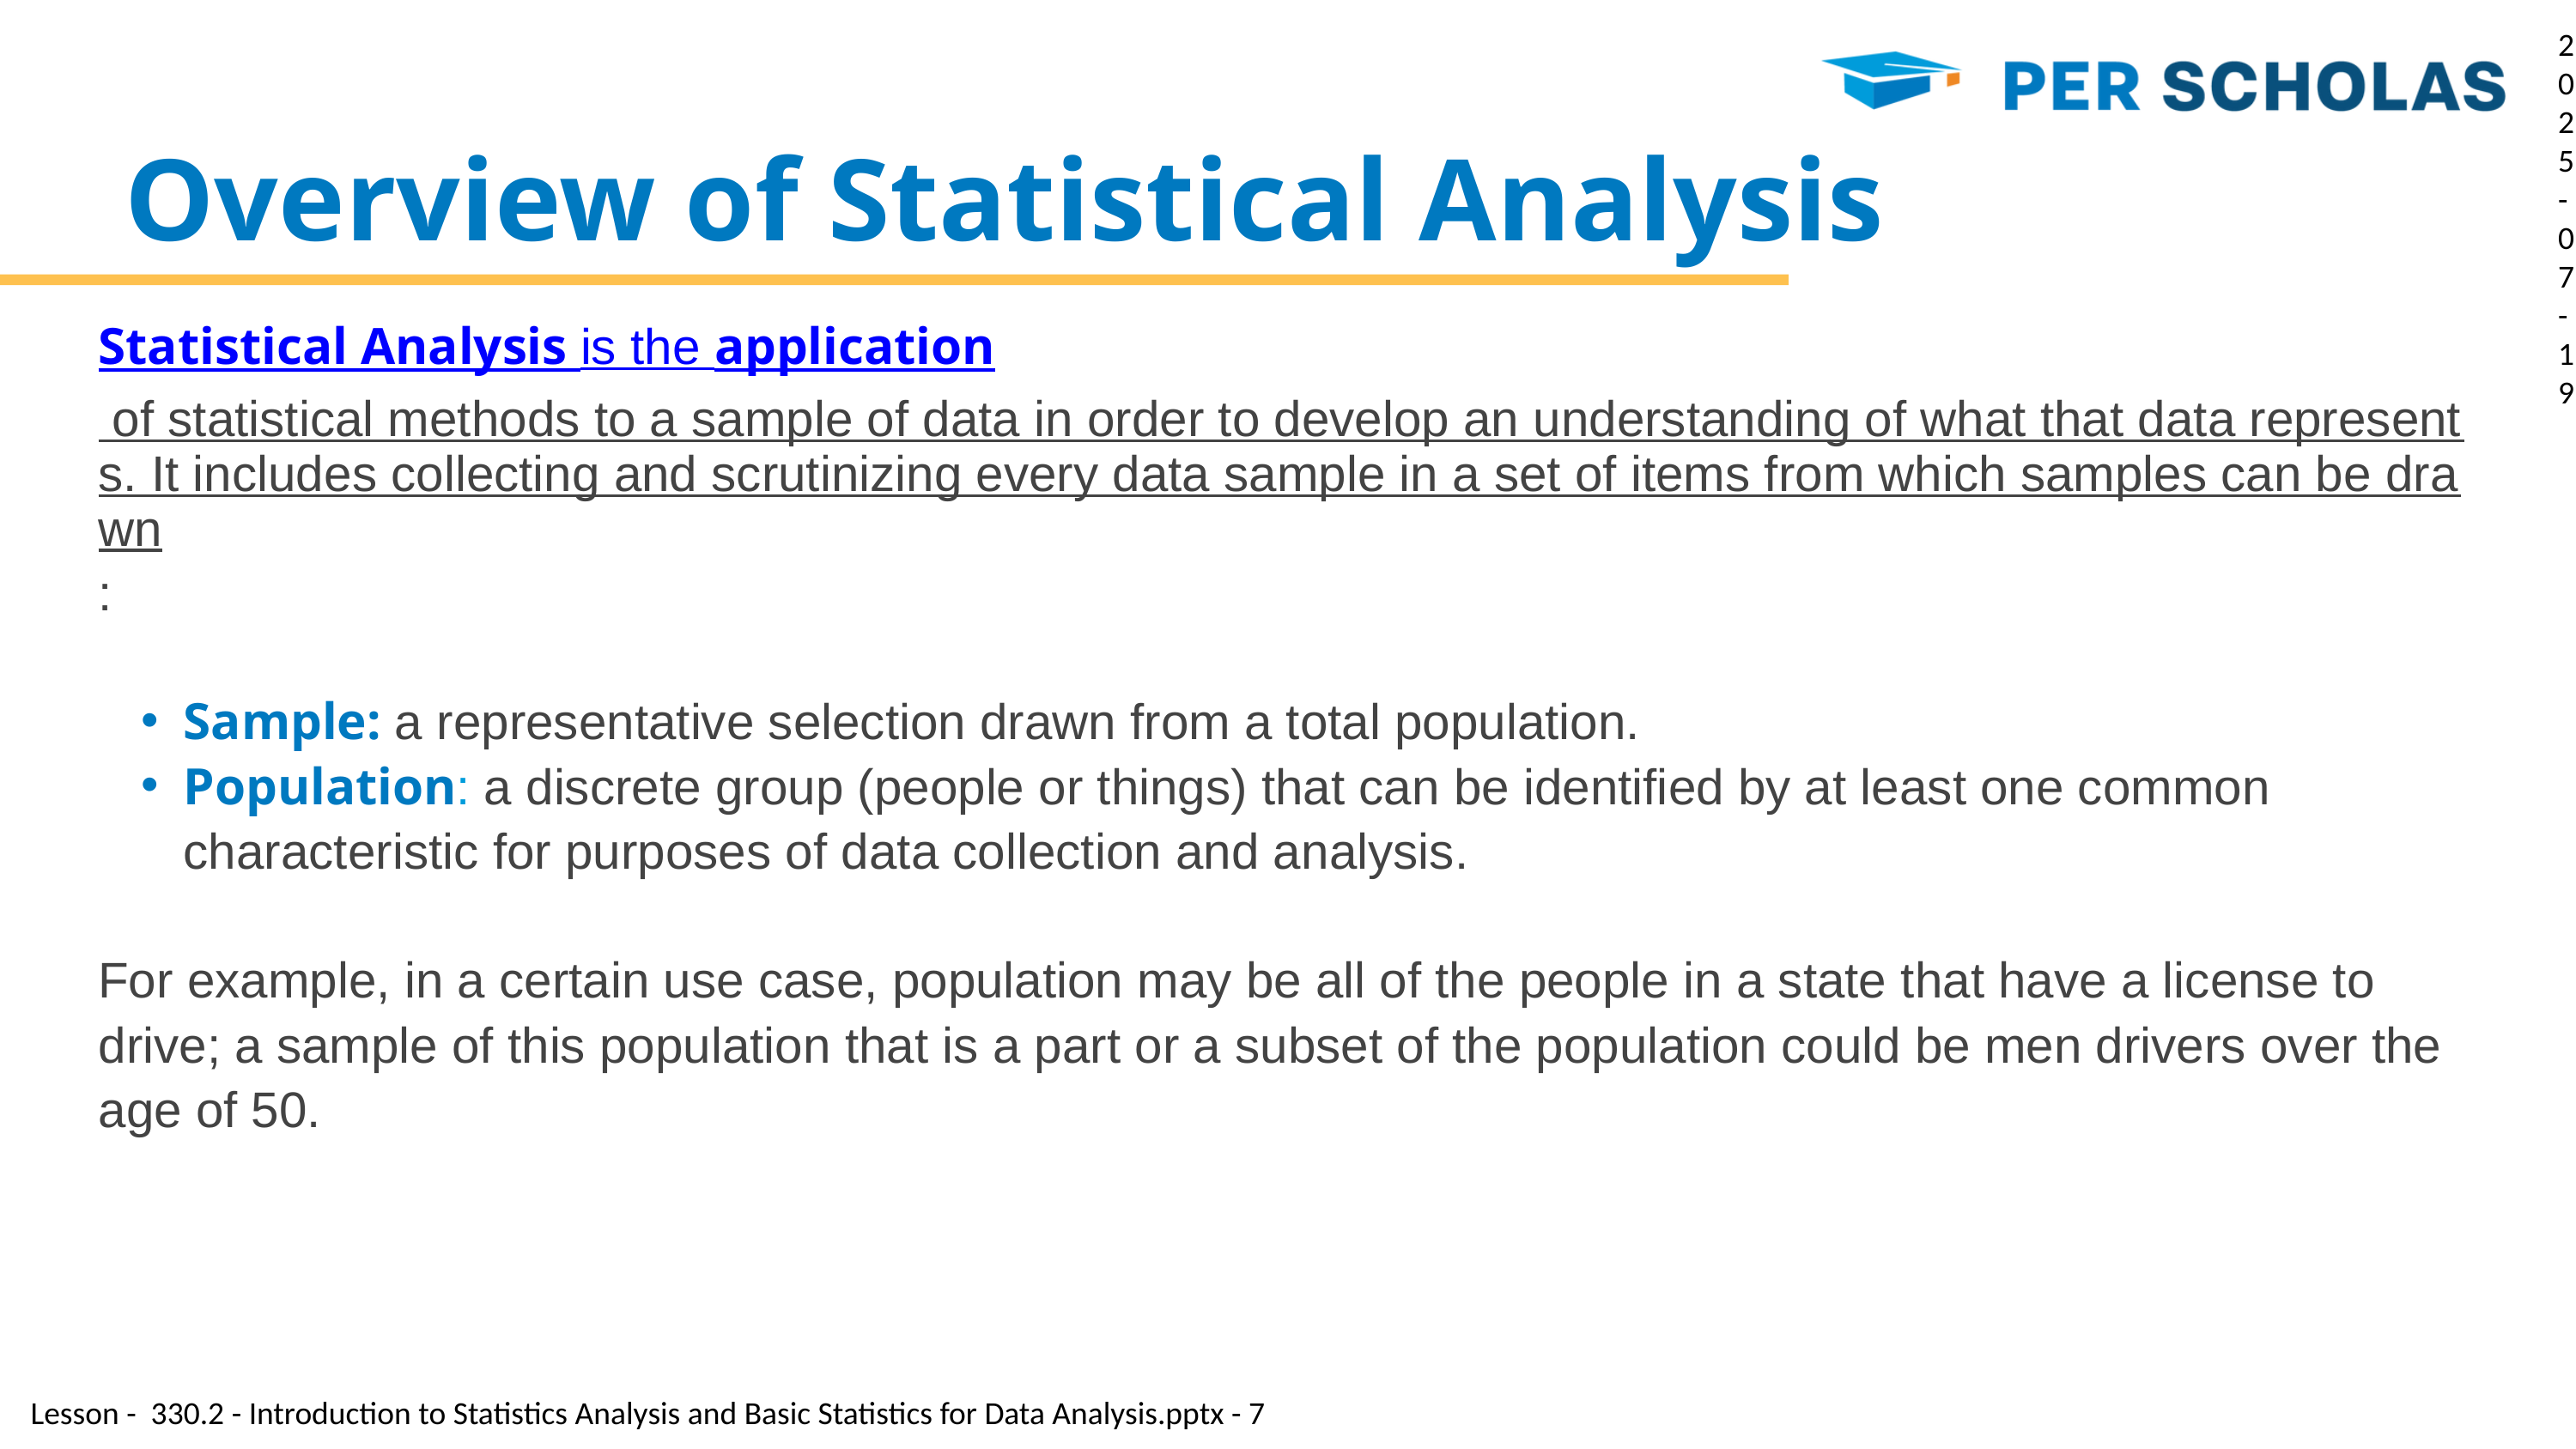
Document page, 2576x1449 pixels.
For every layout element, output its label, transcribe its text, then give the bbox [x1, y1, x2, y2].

text_box Statistical Analysis is the application of statistical methods to a sample of data in order to develop an understanding of what that data represents. It includes collecting and scrutinizing every data sample in a set of items from which samples can be drawn: Sample: a representative selection drawn from a total population. Population: a discrete group (people or things) that can be identified by at least one common characteristic for purposes of data collection and analysis. For example, in a certain use case, population may be all of the people in a state that have a license to drive; a sample of this population that is a part or a subset of the population could be men drivers over the age of 50. [98, 318, 2478, 1116]
text_box Overview of Statistical Analysis [125, 106, 2345, 264]
text_box [1790, 0, 2550, 155]
text_box Lesson - 330.2 - Introduction to Statistics Analysis and Basic Statistics for Data Analysis.pptx - 7 [17, 1385, 1807, 1438]
